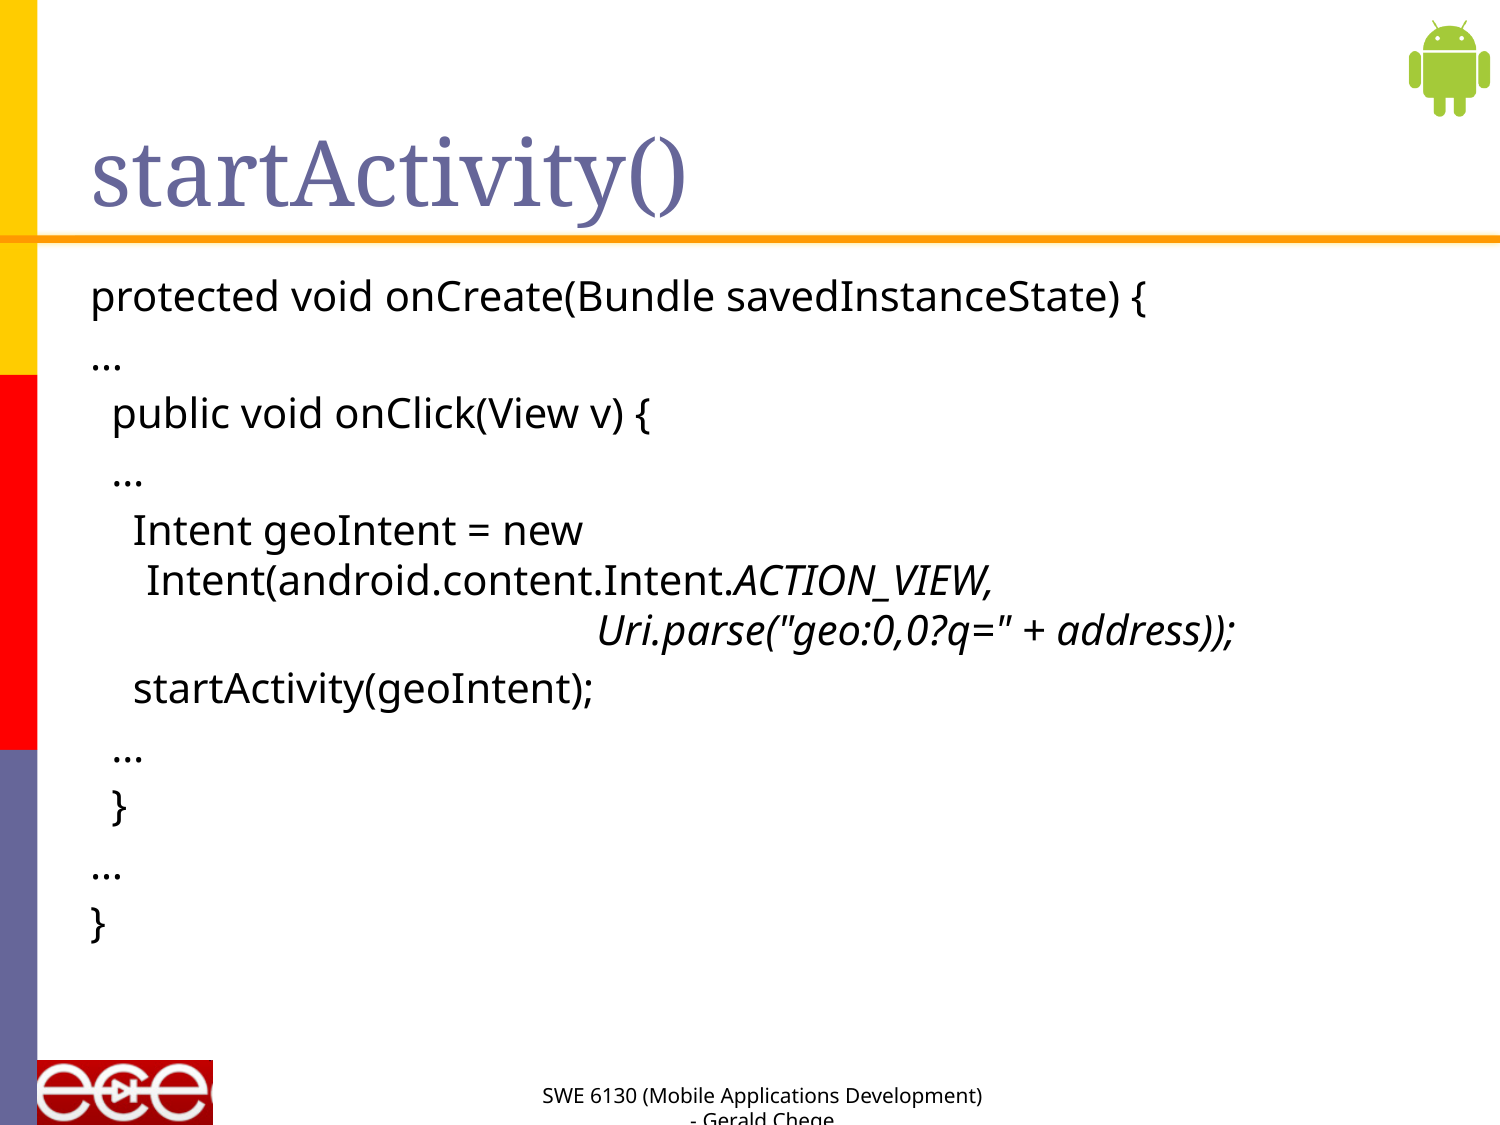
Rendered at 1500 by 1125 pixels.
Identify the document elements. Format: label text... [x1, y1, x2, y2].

list protected void onCreate(Bundle savedInstanceState) { … public void onClick(View v) { … Intent geoIntent = new Intent(android.content.Intent.ACTION_VIEW, Uri.parse("geo:0,0?q=" + address)); startActivity(geoIntent); … } … } [75, 262, 1425, 1006]
footer SWE 6130 (Mobile Applications Development) - Gerald Chege [524, 1074, 1001, 1125]
picture [1400, 0, 1500, 125]
title startActivity() [75, 45, 1400, 233]
picture [37, 1060, 213, 1125]
text_box [0, 235, 1500, 243]
